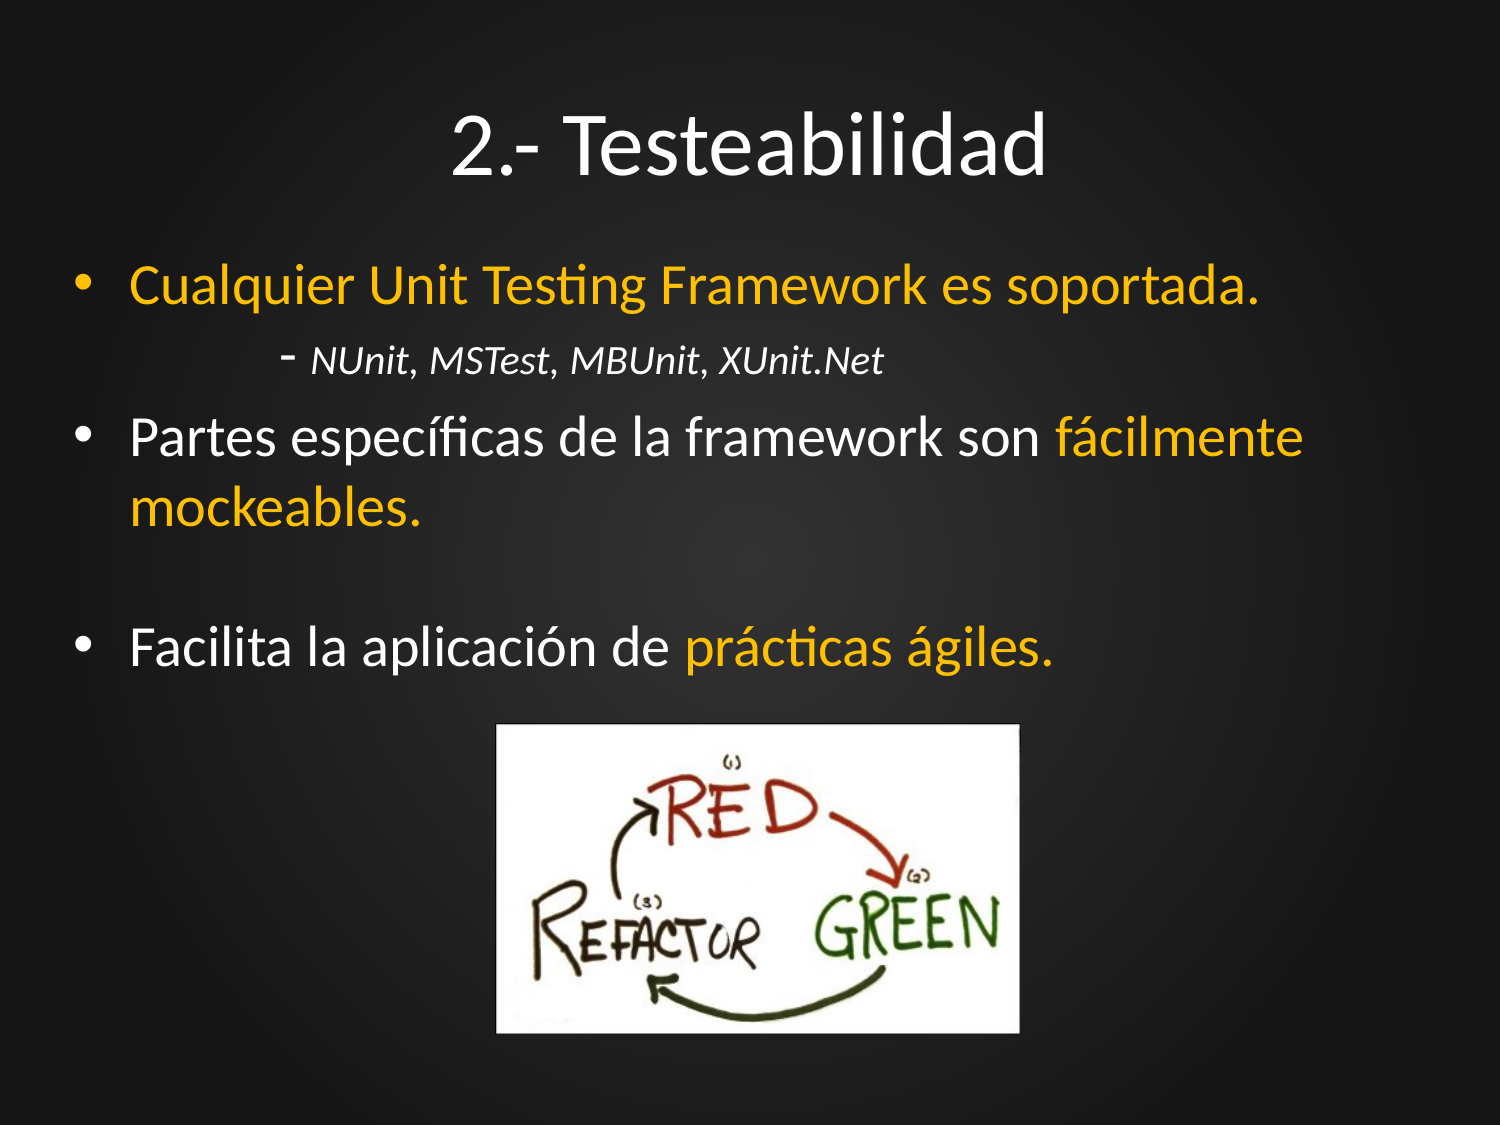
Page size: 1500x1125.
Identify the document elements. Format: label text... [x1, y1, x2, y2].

list Cualquier Unit Testing Framework es soportada. - NUnit, MSTest, MBUnit, XUnit.Net Partes específicas de la framework son fácilmente mockeables. Facilita la aplicación de prácticas ágiles. [57, 238, 1443, 725]
title 2.- Testeabilidad [74, 44, 1426, 233]
picture [0, 0, 1500, 1125]
